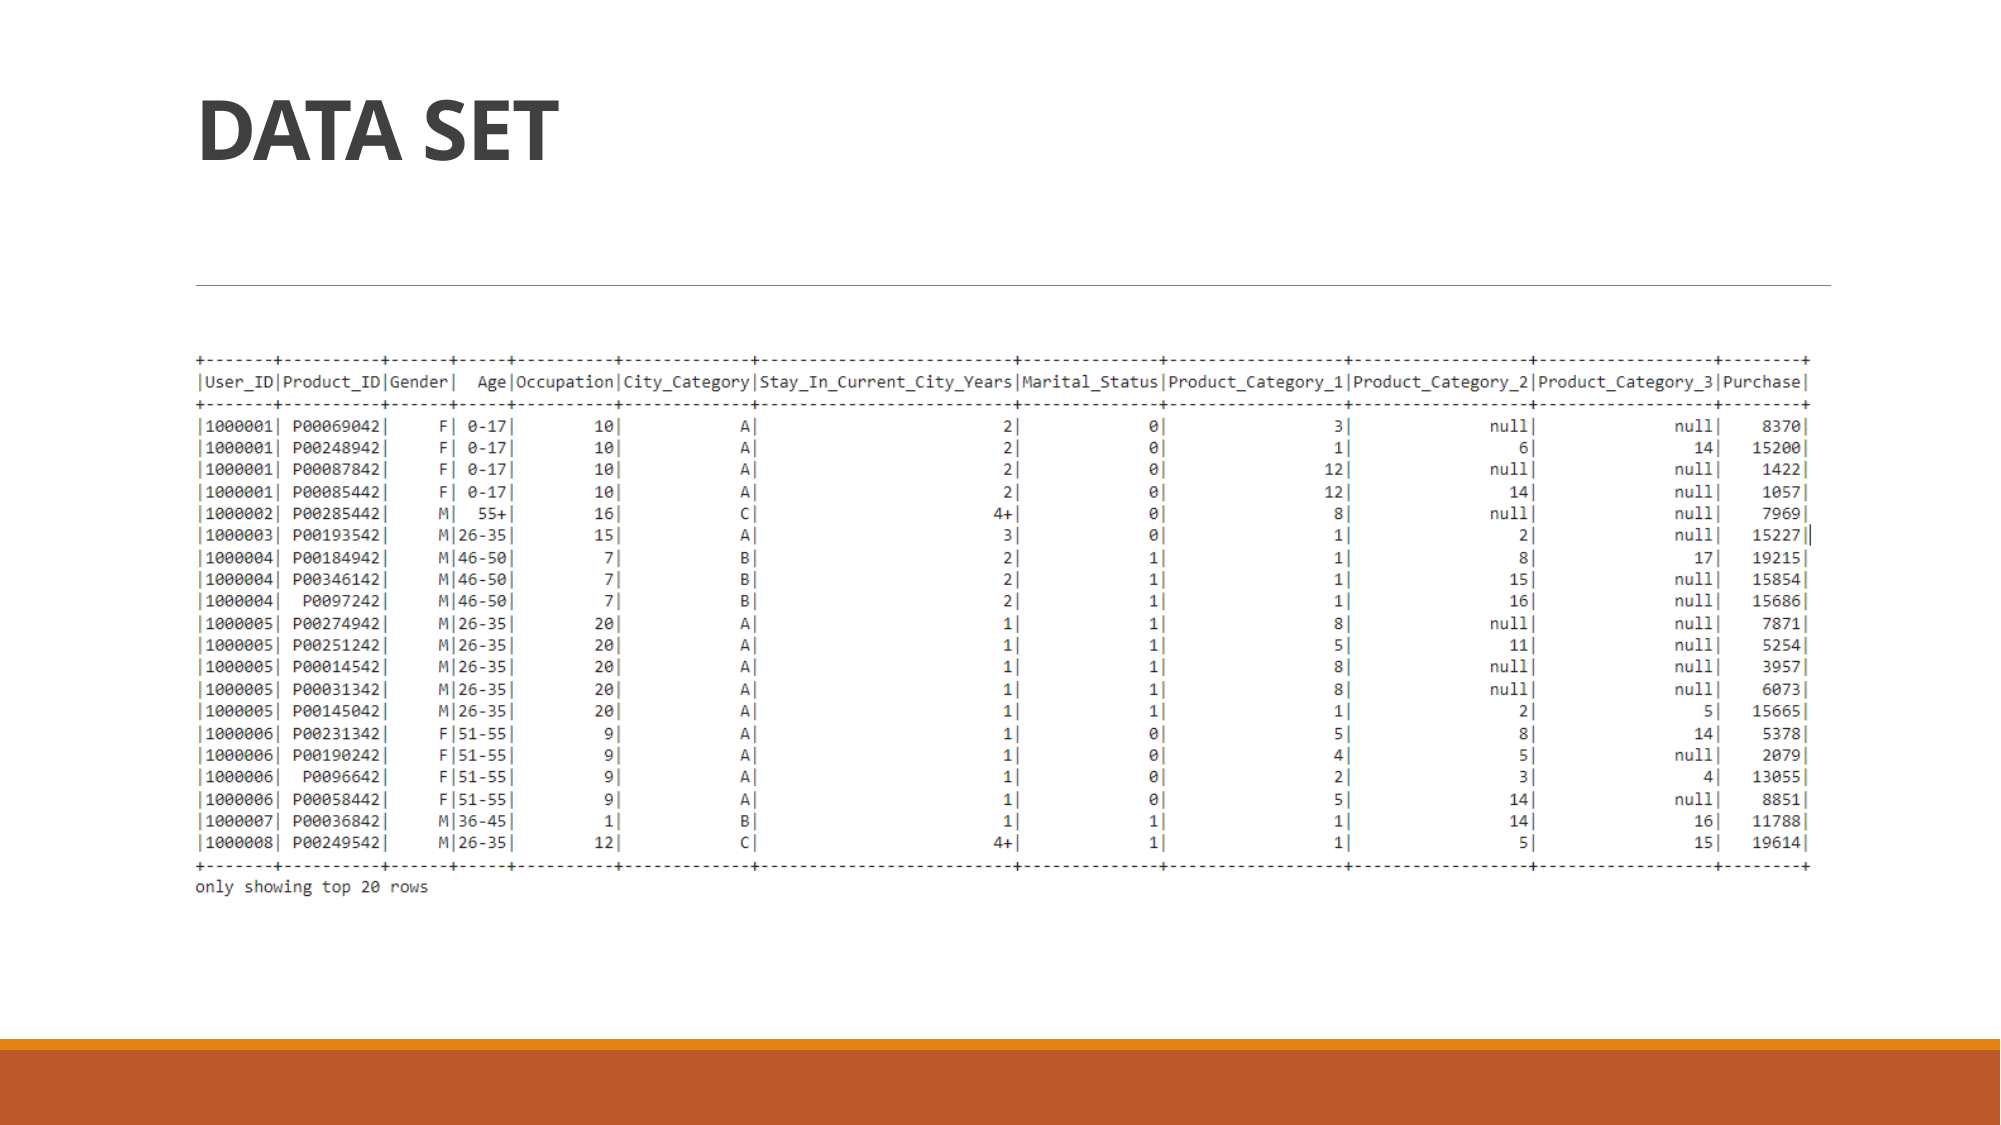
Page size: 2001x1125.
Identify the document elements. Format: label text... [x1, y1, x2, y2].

title DATA SET [180, 47, 1830, 285]
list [179, 351, 1831, 915]
